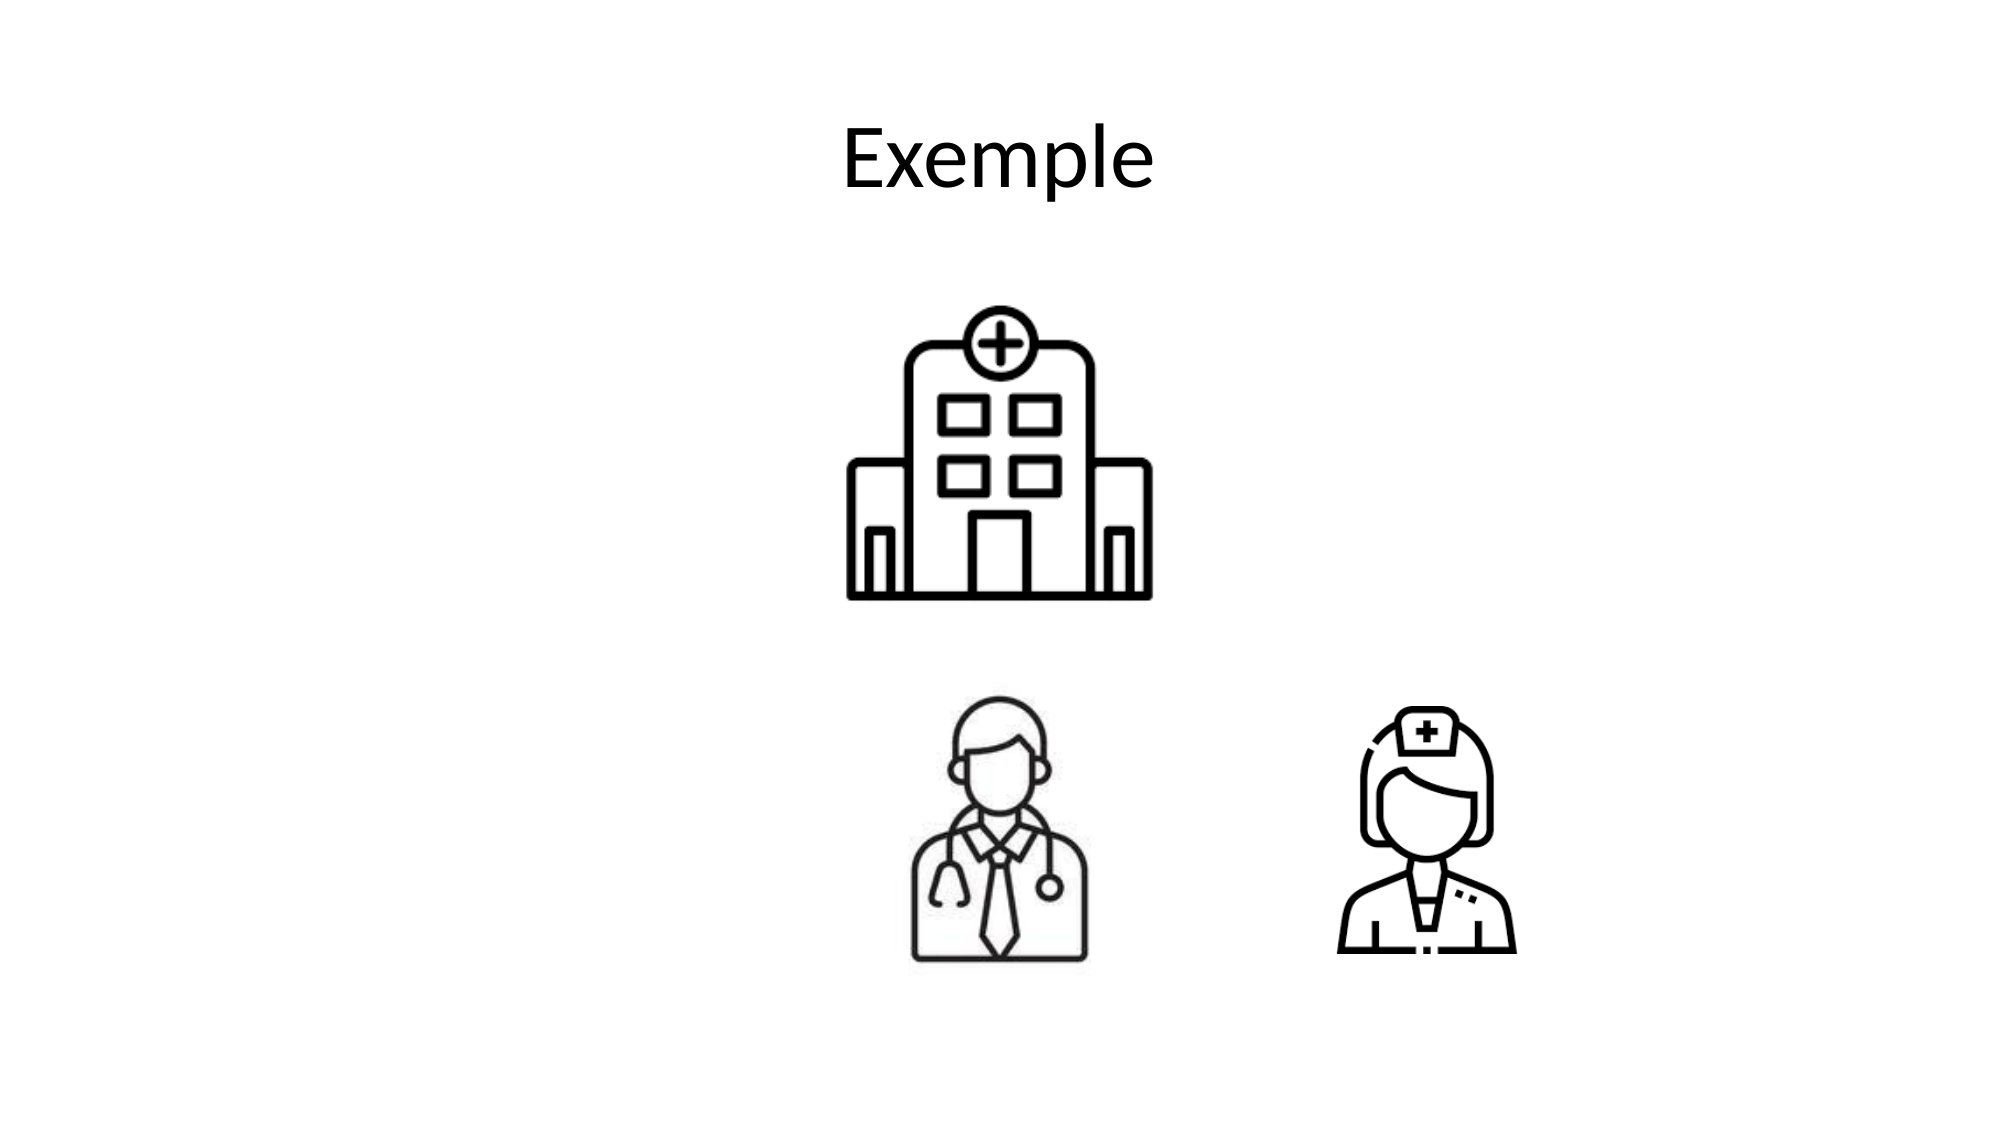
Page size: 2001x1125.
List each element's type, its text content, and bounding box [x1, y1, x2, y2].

picture [796, 250, 1204, 1005]
text_box Exemple [826, 88, 1174, 214]
picture [1303, 706, 1551, 954]
